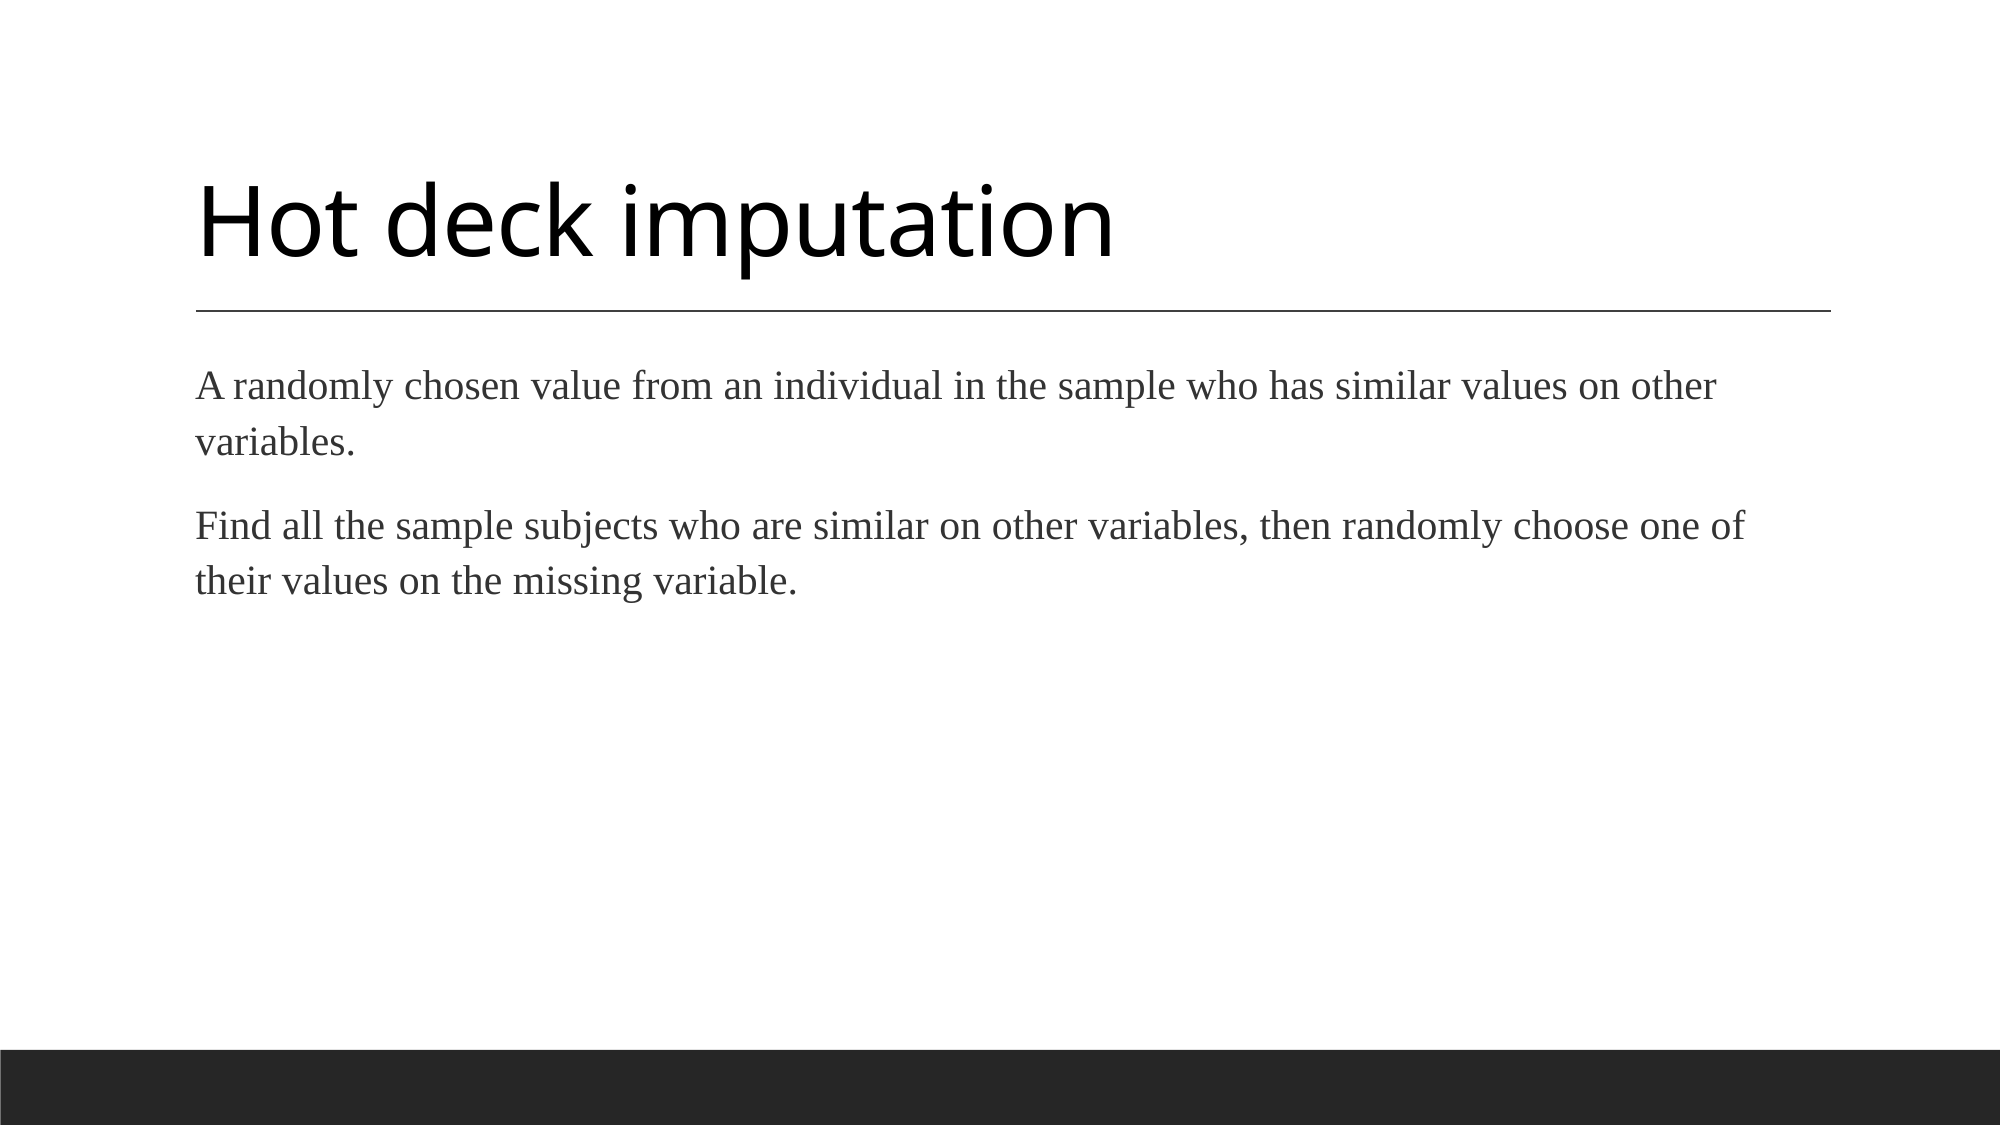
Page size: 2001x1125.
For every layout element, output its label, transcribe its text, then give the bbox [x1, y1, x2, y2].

title Hot deck imputation [180, 47, 1830, 285]
list A randomly chosen value from an individual in the sample who has similar values on other variables. Find all the sample subjects who are similar on other variables, then randomly choose one of their values on the missing variable. [180, 345, 1830, 963]
